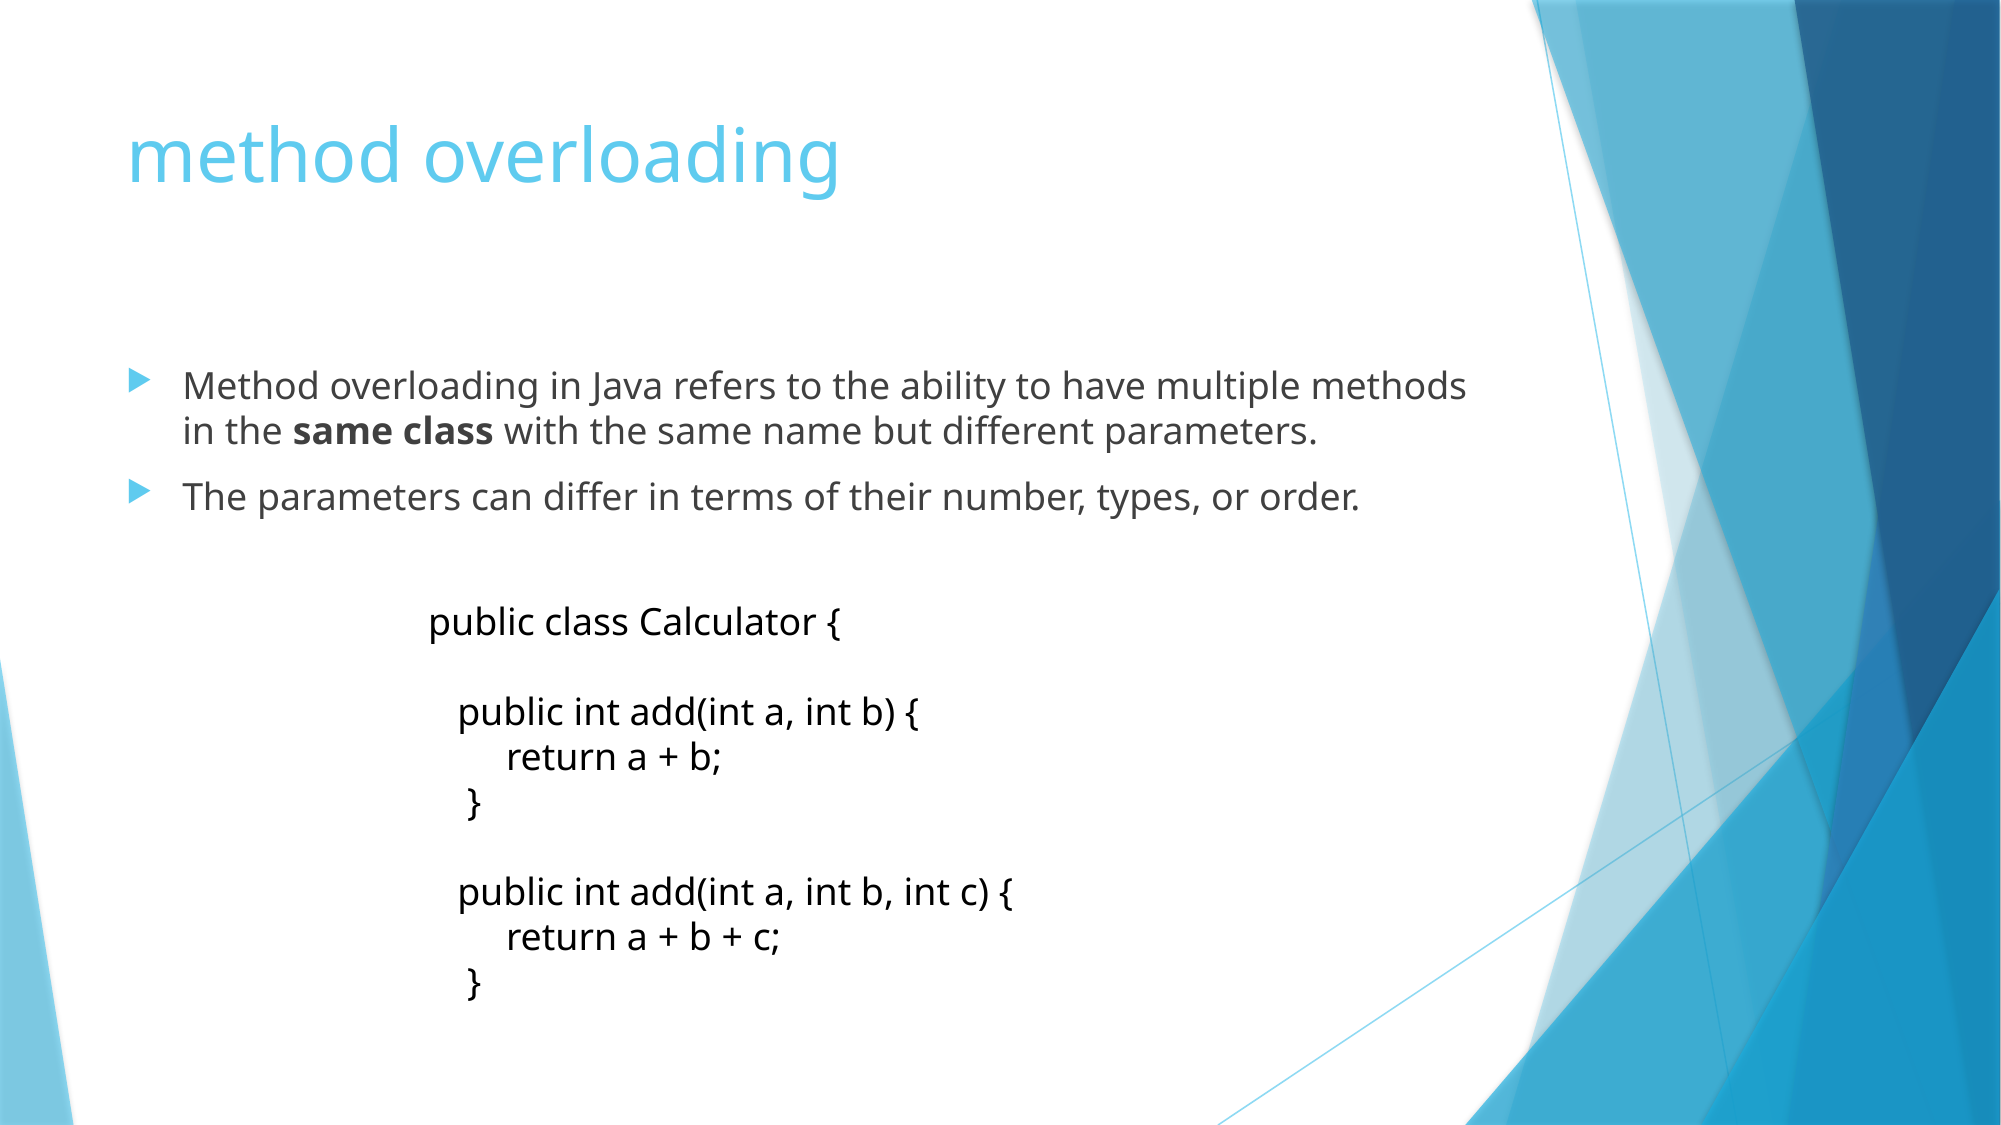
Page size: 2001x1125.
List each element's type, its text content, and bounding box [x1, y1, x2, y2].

text_box public class Calculator { public int add(int a, int b) { return a + b; } public int add(int a, int b, int c) { return a + b + c; } [413, 590, 1415, 1011]
list Method overloading in Java refers to the ability to have multiple methods in the same class with the same name but different parameters. The parameters can differ in terms of their number, types, or order. [111, 354, 1522, 992]
title method overloading [111, 99, 1522, 317]
